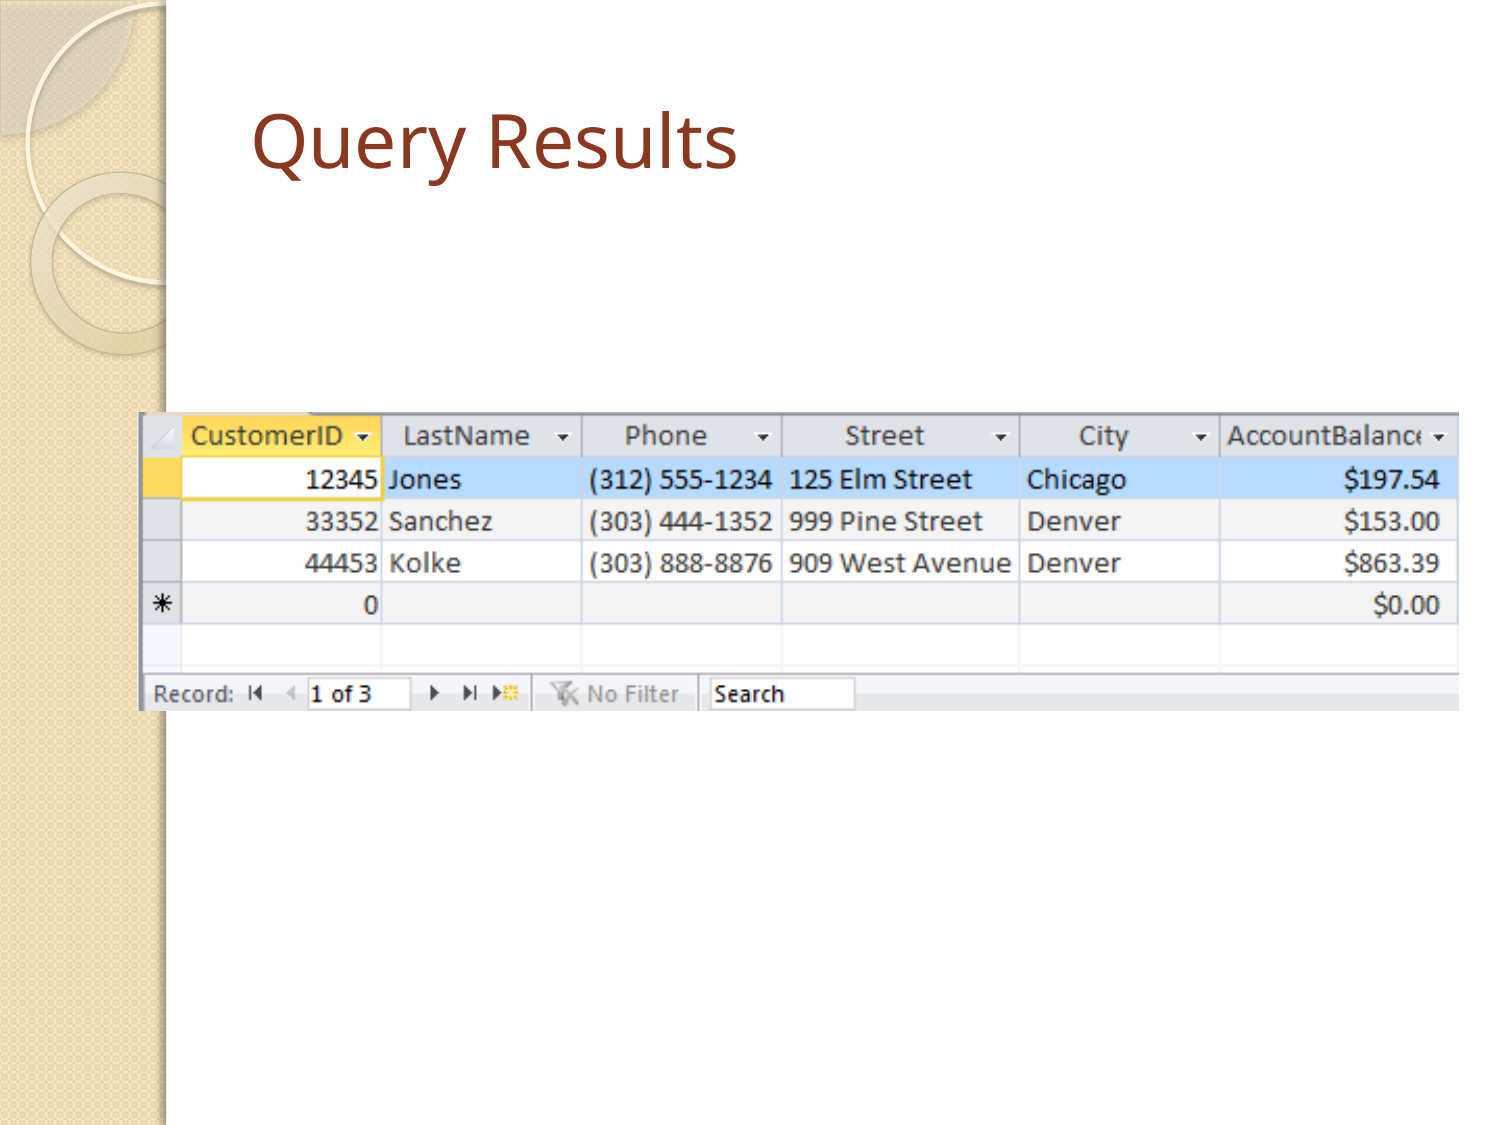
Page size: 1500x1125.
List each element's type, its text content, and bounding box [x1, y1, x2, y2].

picture [137, 412, 1459, 711]
title Query Results [235, 45, 1466, 233]
